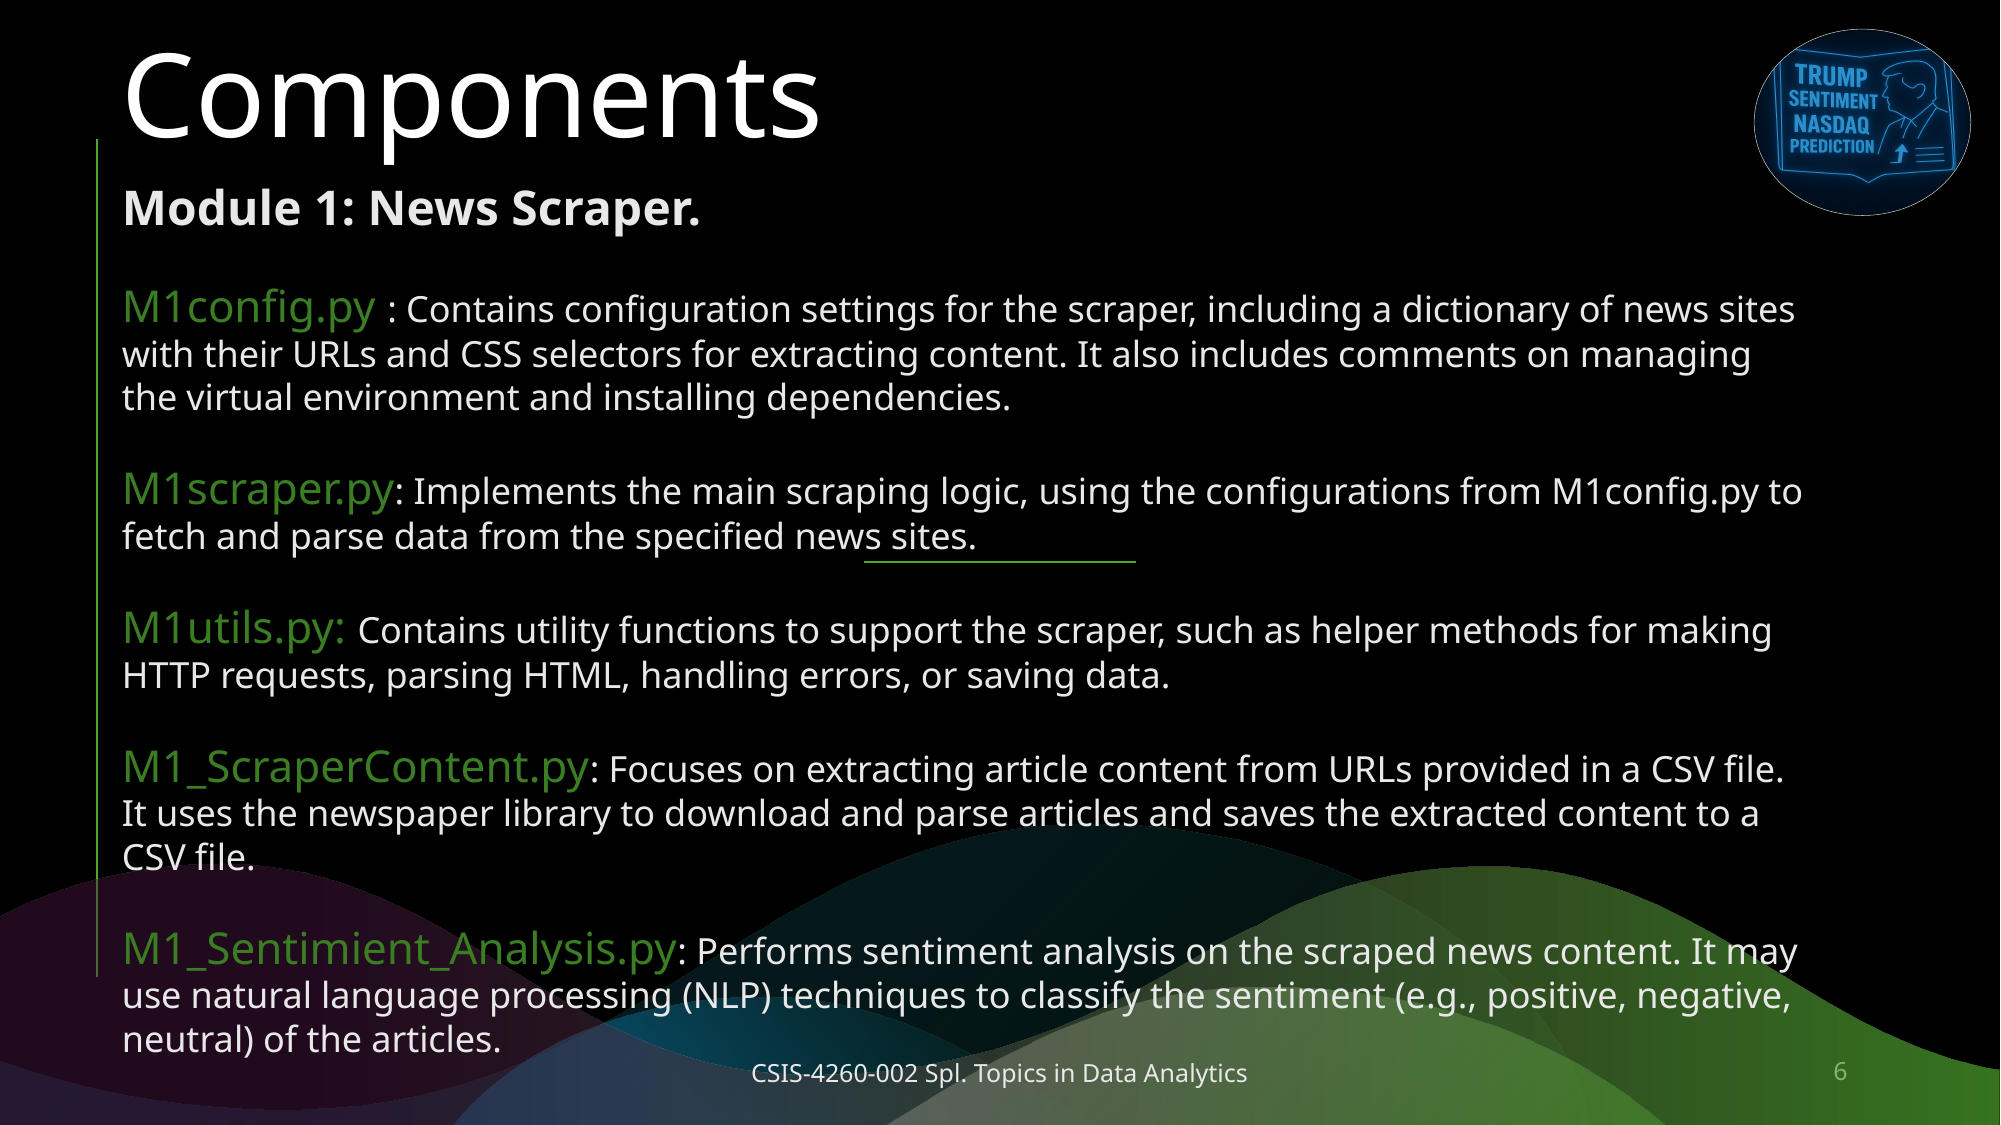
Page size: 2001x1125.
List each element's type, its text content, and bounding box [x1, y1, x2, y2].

list Module 1: News Scraper. M1config.py : Contains configuration settings for the scraper, including a dictionary of news sites with their URLs and CSS selectors for extracting content. It also includes comments on managing the virtual environment and installing dependencies. M1scraper.py: Implements the main scraping logic, using the configurations from M1config.py to fetch and parse data from the specified news sites. M1utils.py: Contains utility functions to support the scraper, such as helper methods for making HTTP requests, parsing HTML, handling errors, or saving data. M1_ScraperContent.py: Focuses on extracting article content from URLs provided in a CSV file. It uses the newspaper library to download and parse articles and saves the extracted content to a CSV file. M1_Sentimient_Analysis.py: Performs sentiment analysis on the scraped news content. It may use natural language processing (NLP) techniques to classify the sentiment (e.g., positive, negative, neutral) of the articles. [106, 171, 1832, 1068]
picture [1753, 28, 1972, 216]
footer CSIS-4260-002 Spl. Topics in Data Analytics [662, 1042, 1338, 1103]
slide_number 6 [1412, 1042, 1863, 1103]
title Components [106, 29, 1753, 171]
